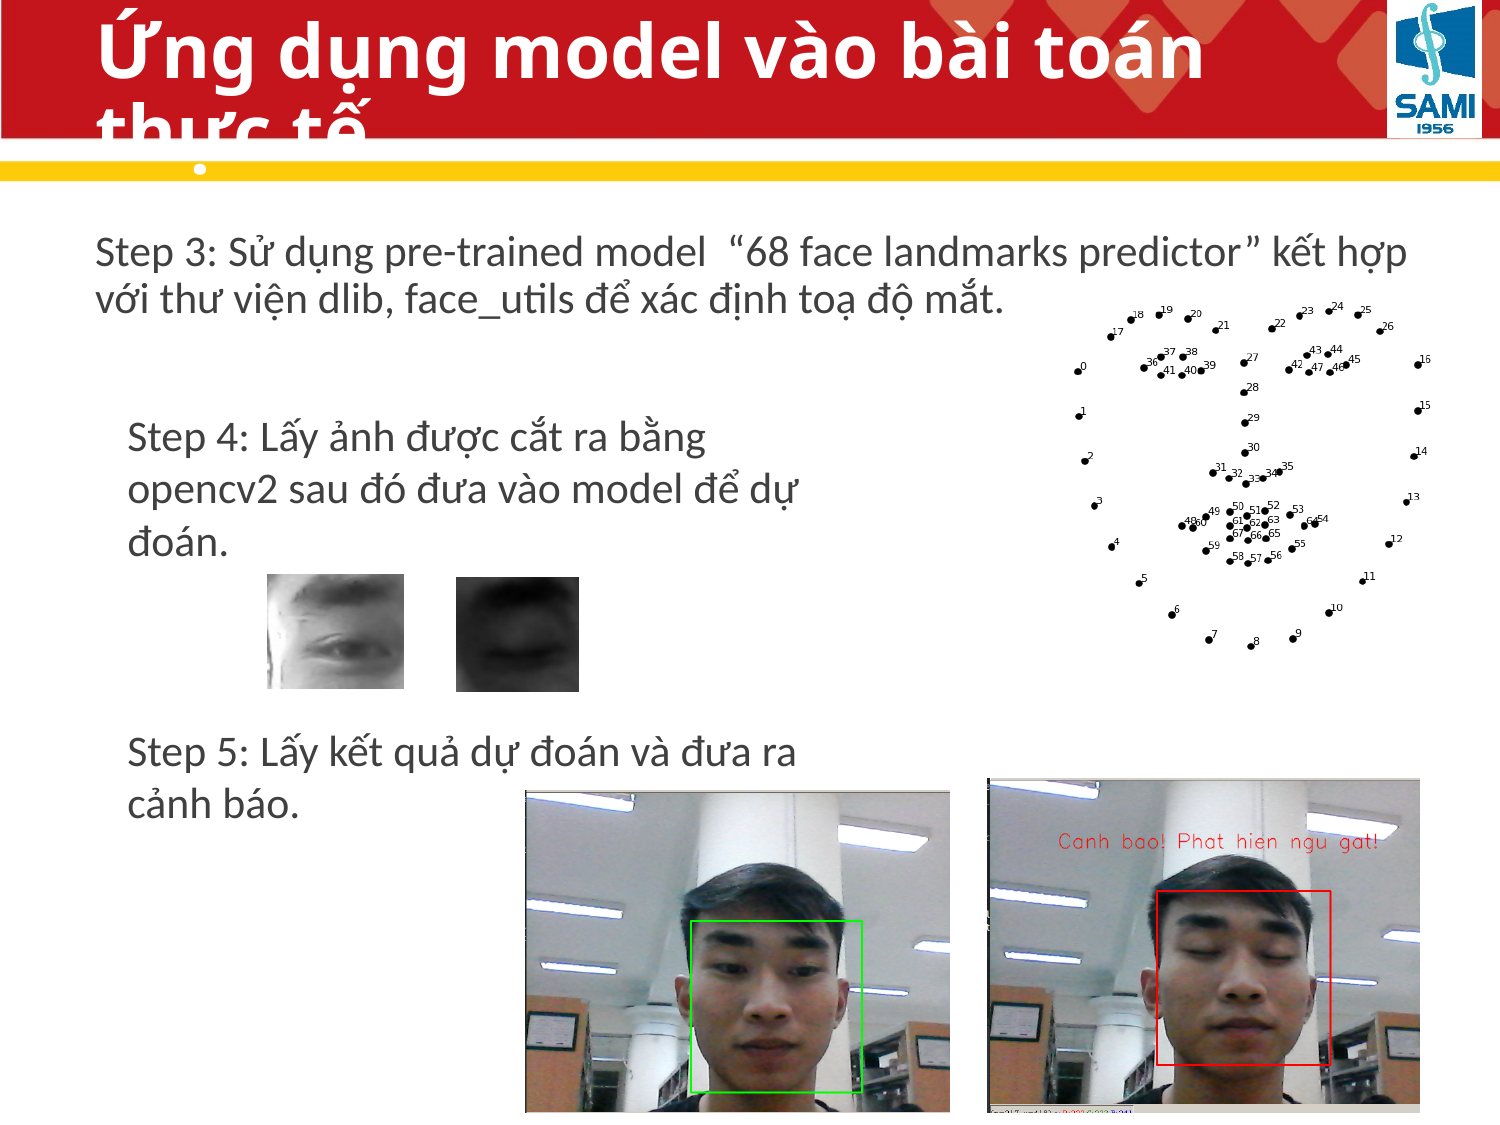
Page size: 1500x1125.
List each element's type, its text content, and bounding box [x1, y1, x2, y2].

list Step 3: Sử dụng pre-trained model “68 face landmarks predictor” kết hợp với thư viện dlib, face_utils để xác định toạ độ mắt. [80, 220, 1457, 363]
text_box Step 4: Lấy ảnh được cắt ra bằng opencv2 sau đó đưa vào model để dự đoán. Step 5: Lấy kết quả dự đoán và đưa ra cảnh báo. [112, 399, 875, 888]
picture [0, 0, 1500, 1125]
title Ứng dụng model vào bài toán thực tế [80, 0, 1397, 204]
